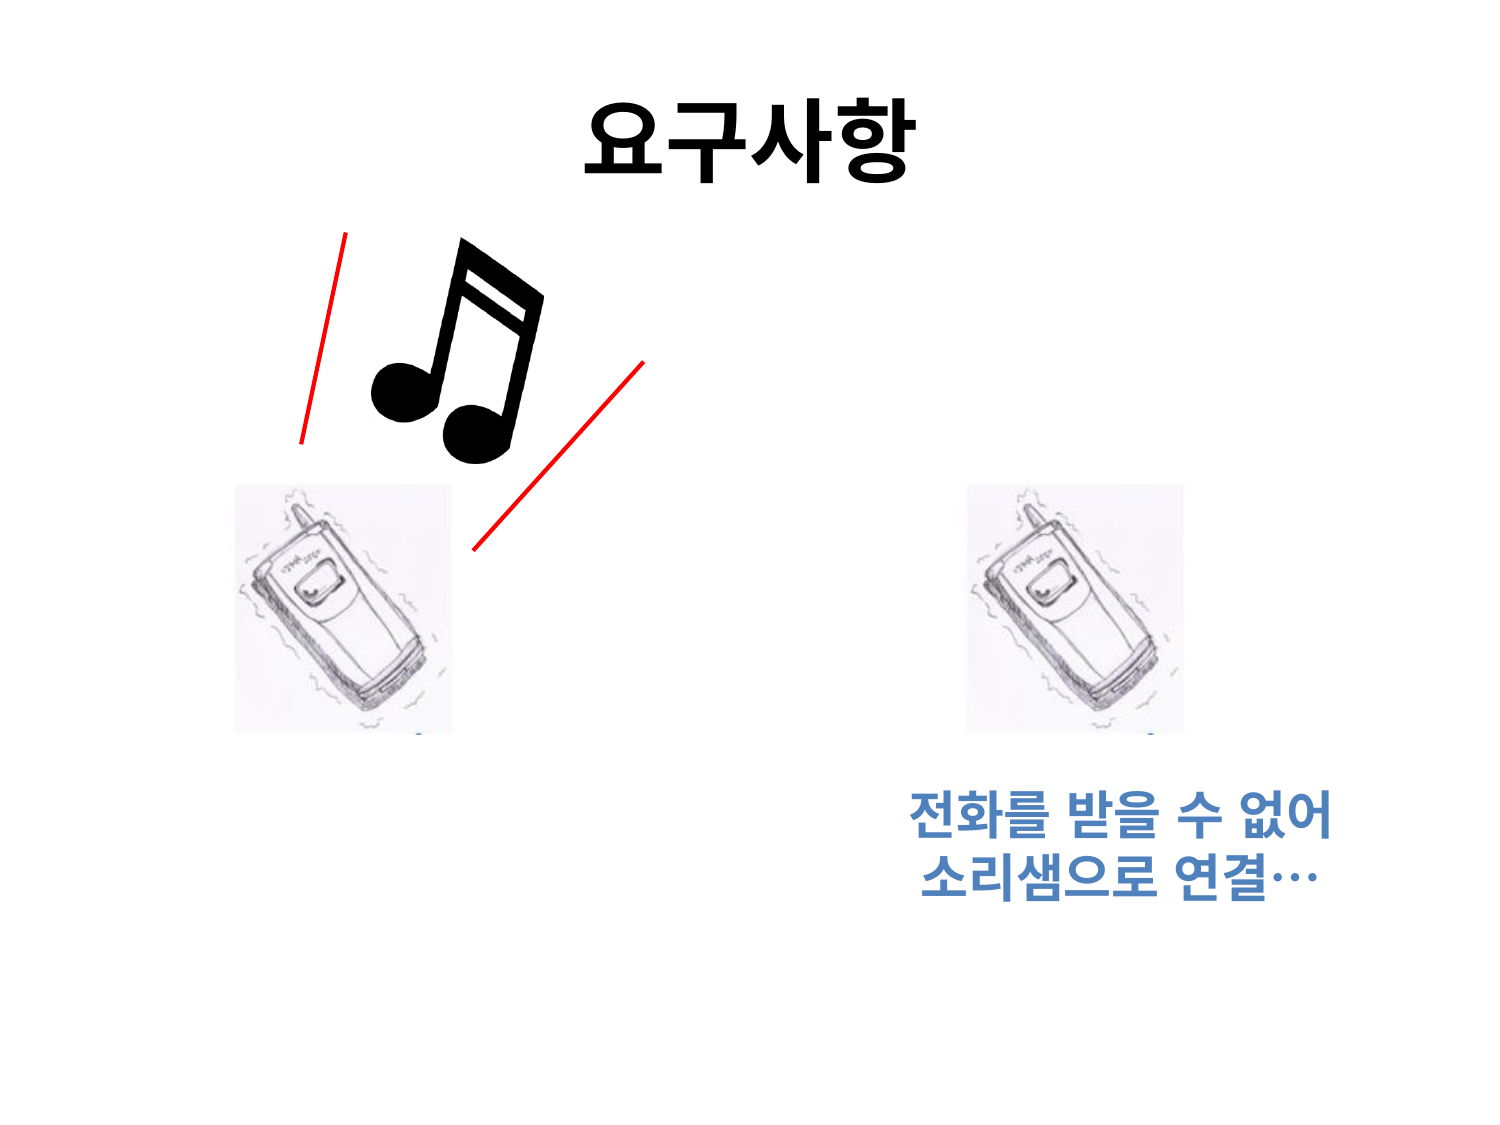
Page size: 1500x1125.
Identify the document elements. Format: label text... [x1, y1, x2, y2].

title 요구사항 [75, 45, 1425, 233]
text_box 전화를 받을 수 없어 소리샘으로 연결… [893, 775, 1350, 915]
picture [950, 479, 1206, 735]
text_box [300, 232, 644, 551]
picture [218, 479, 474, 735]
